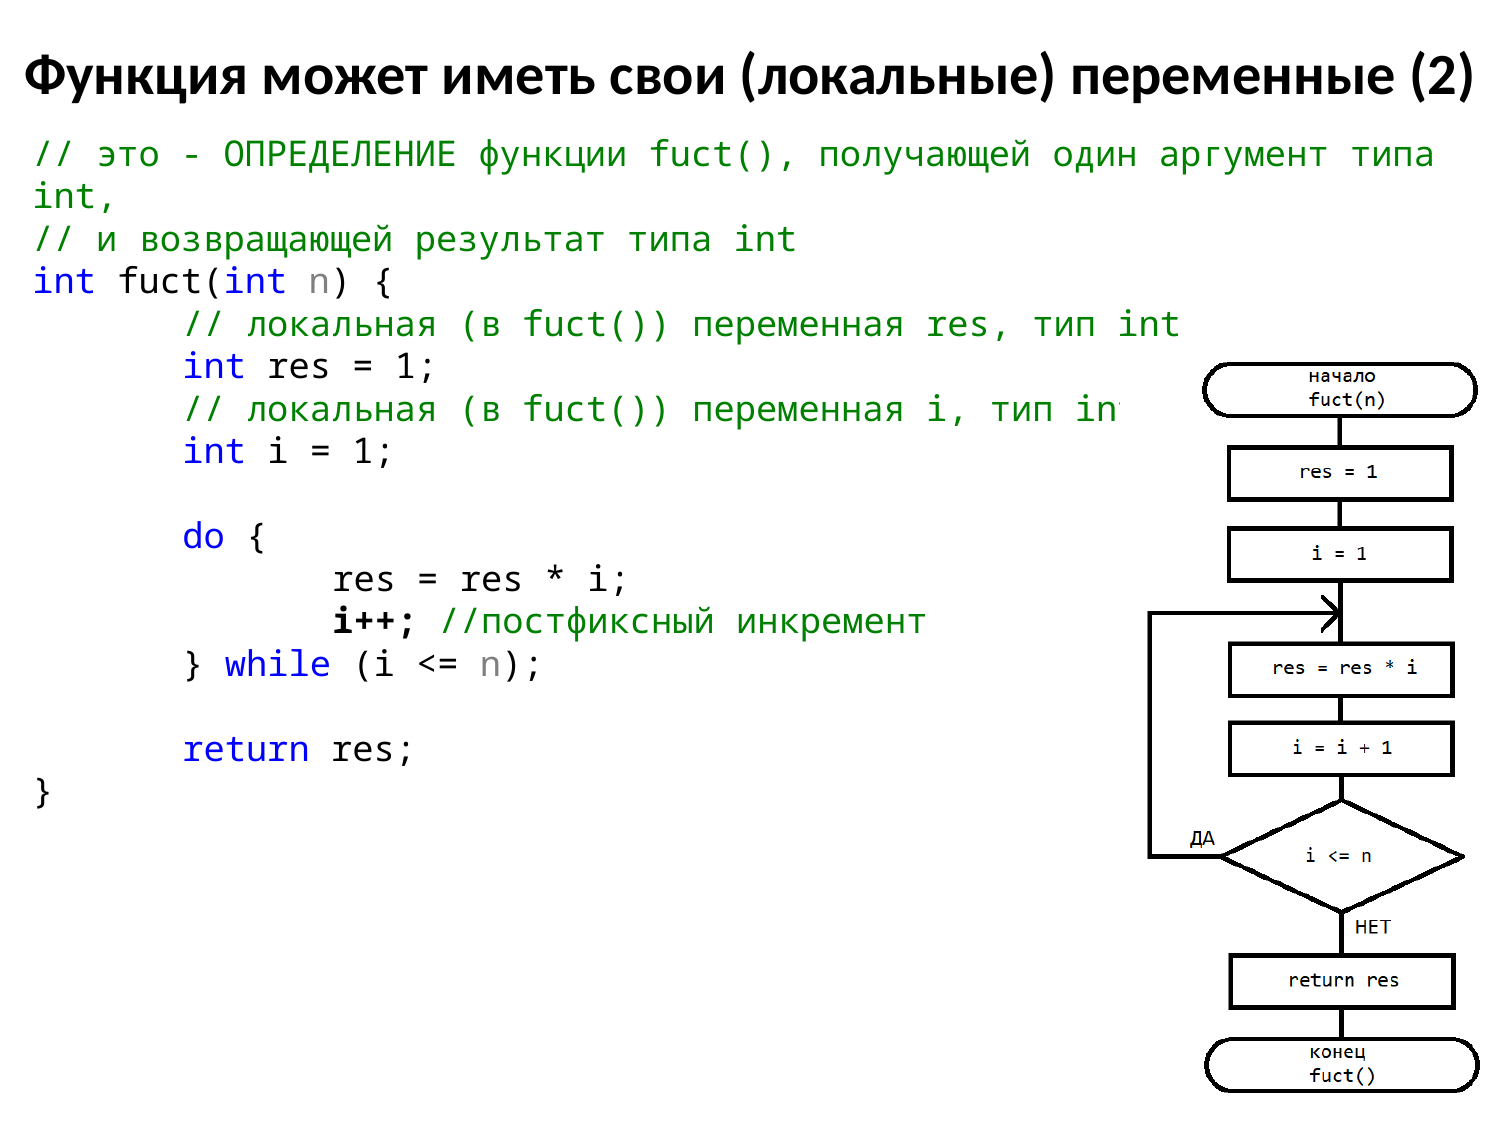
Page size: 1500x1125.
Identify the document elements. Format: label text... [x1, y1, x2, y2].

picture [1120, 348, 1500, 1107]
text_box // это - ОПРЕДЕЛЕНИЕ функции fuct(), получающей один аргумент типа int, // и возвращающей результат типа int int fuct(int n) { // локальная (в fuct()) переменная res, тип int int res = 1; // локальная (в fuct()) переменная i, тип int int i = 1; do { res = res * i; i++; //постфиксный инкремент } while (i <= n); return res; } [17, 123, 1483, 819]
title Функция может иметь свои (локальные) переменные (2) [0, 19, 1500, 124]
